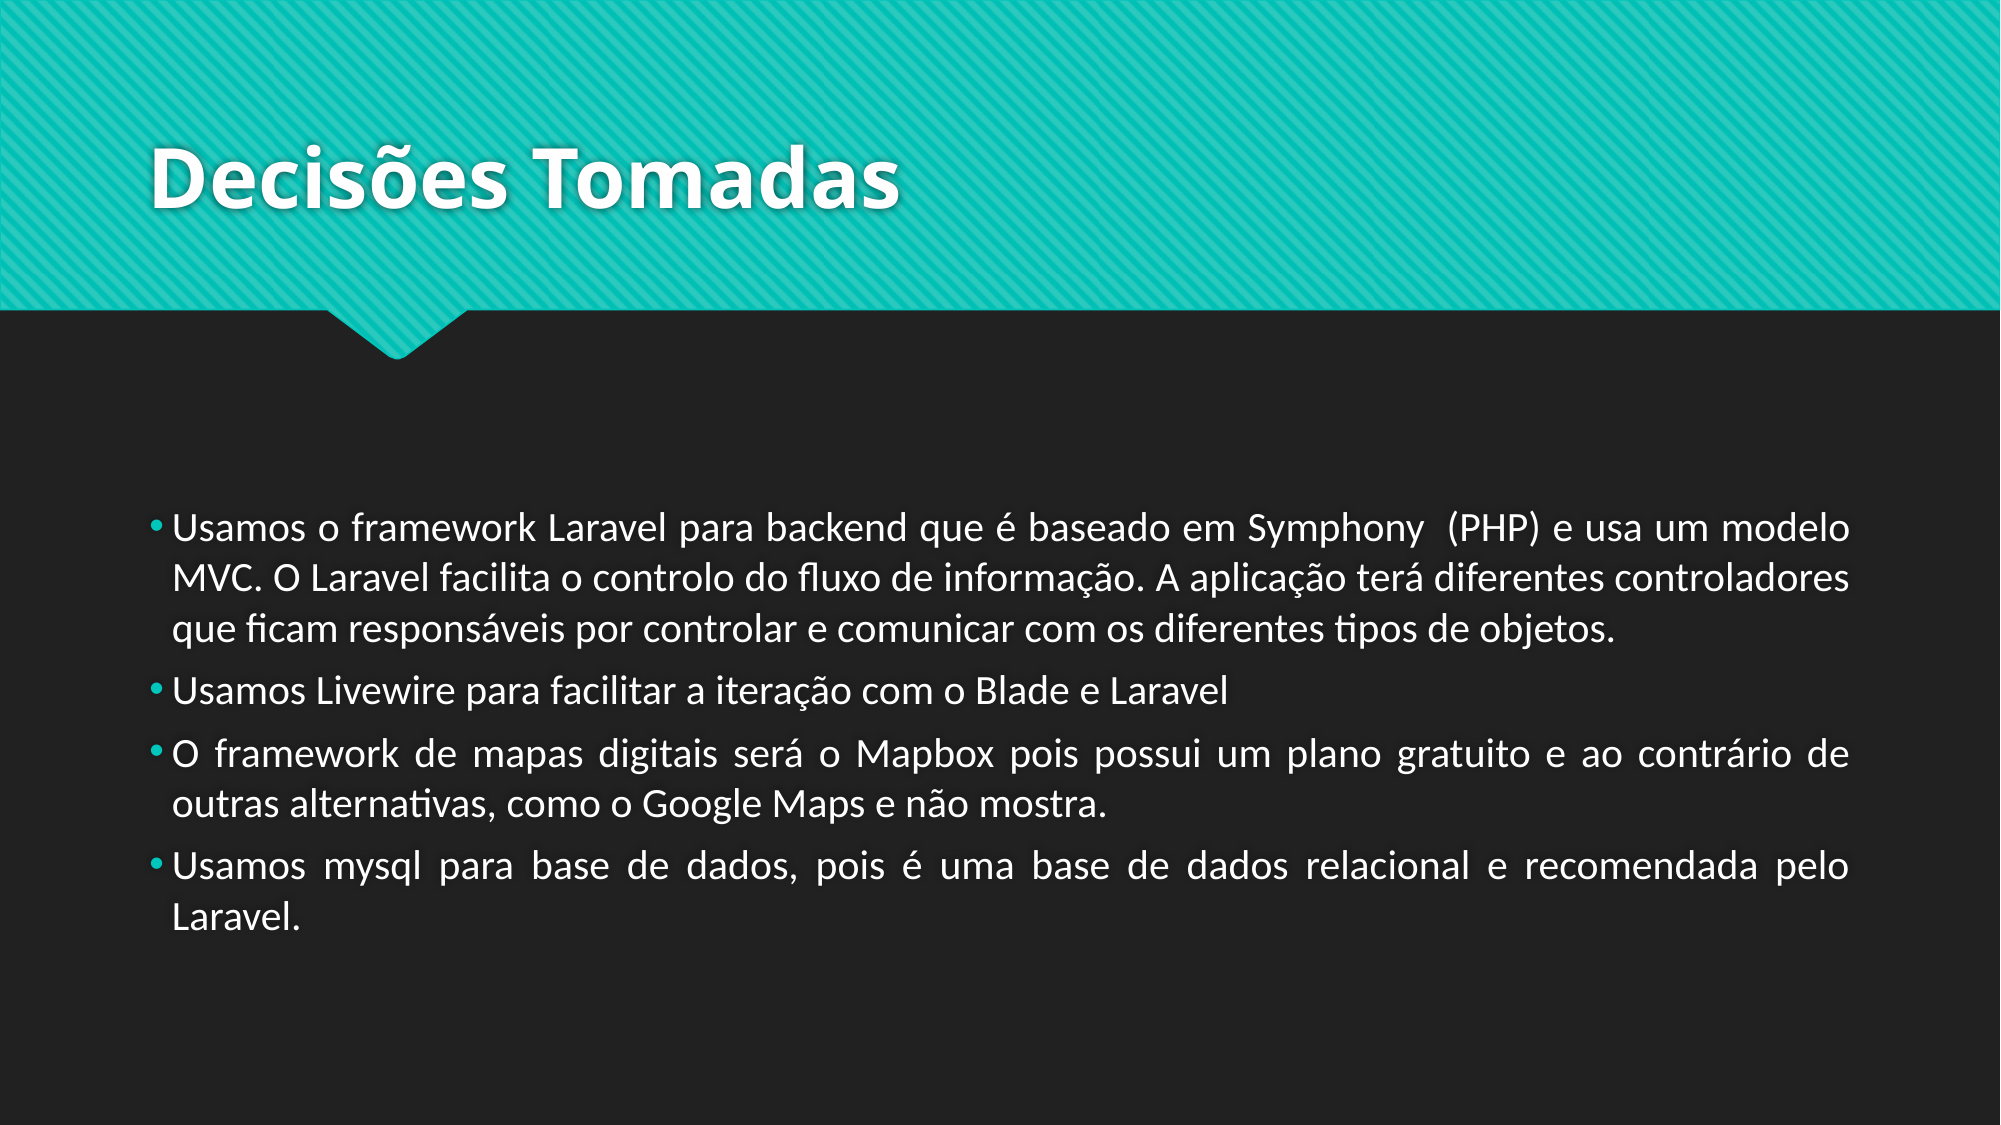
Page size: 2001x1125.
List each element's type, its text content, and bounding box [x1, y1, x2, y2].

list Usamos o framework Laravel para backend que é baseado em Symphony (PHP) e usa um modelo MVC. O Laravel facilita o controlo do fluxo de informação. A aplicação terá diferentes controladores que ficam responsáveis por controlar e comunicar com os diferentes tipos de objetos. Usamos Livewire para facilitar a iteração com o Blade e Laravel O framework de mapas digitais será o Mapbox pois possui um plano gratuito e ao contrário de outras alternativas, como o Google Maps e não mostra. Usamos mysql para base de dados, pois é uma base de dados relacional e recomendada pelo Laravel. [134, 262, 1866, 1125]
title Decisões Tomadas [132, 73, 1868, 233]
